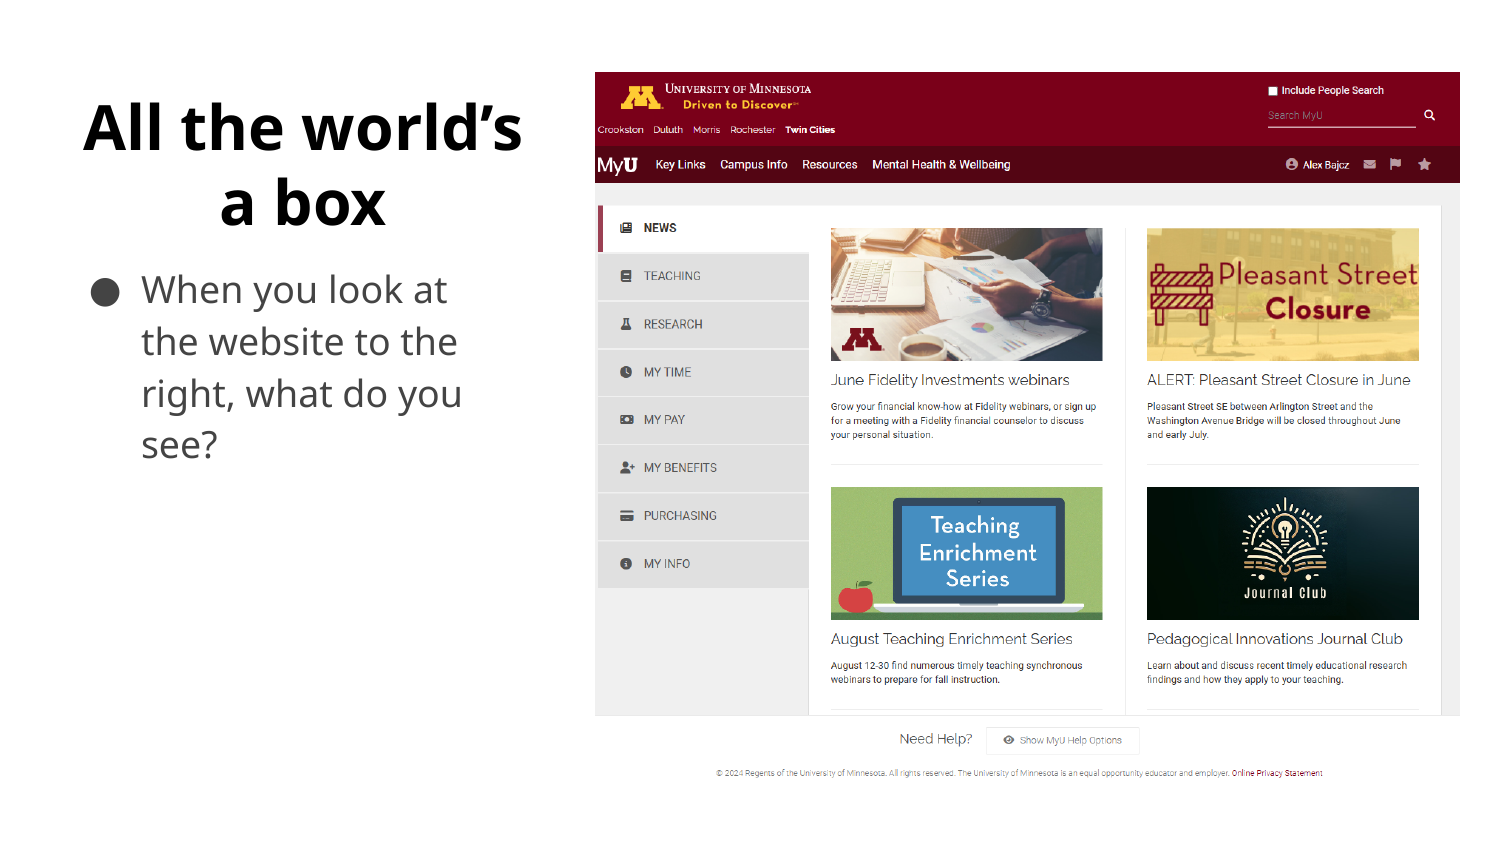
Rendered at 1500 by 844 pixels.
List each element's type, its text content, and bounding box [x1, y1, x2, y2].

picture [595, 72, 1461, 787]
list When you look at the website to the right, what do you see? [51, 244, 511, 805]
title All the world’s a box [51, 72, 556, 176]
